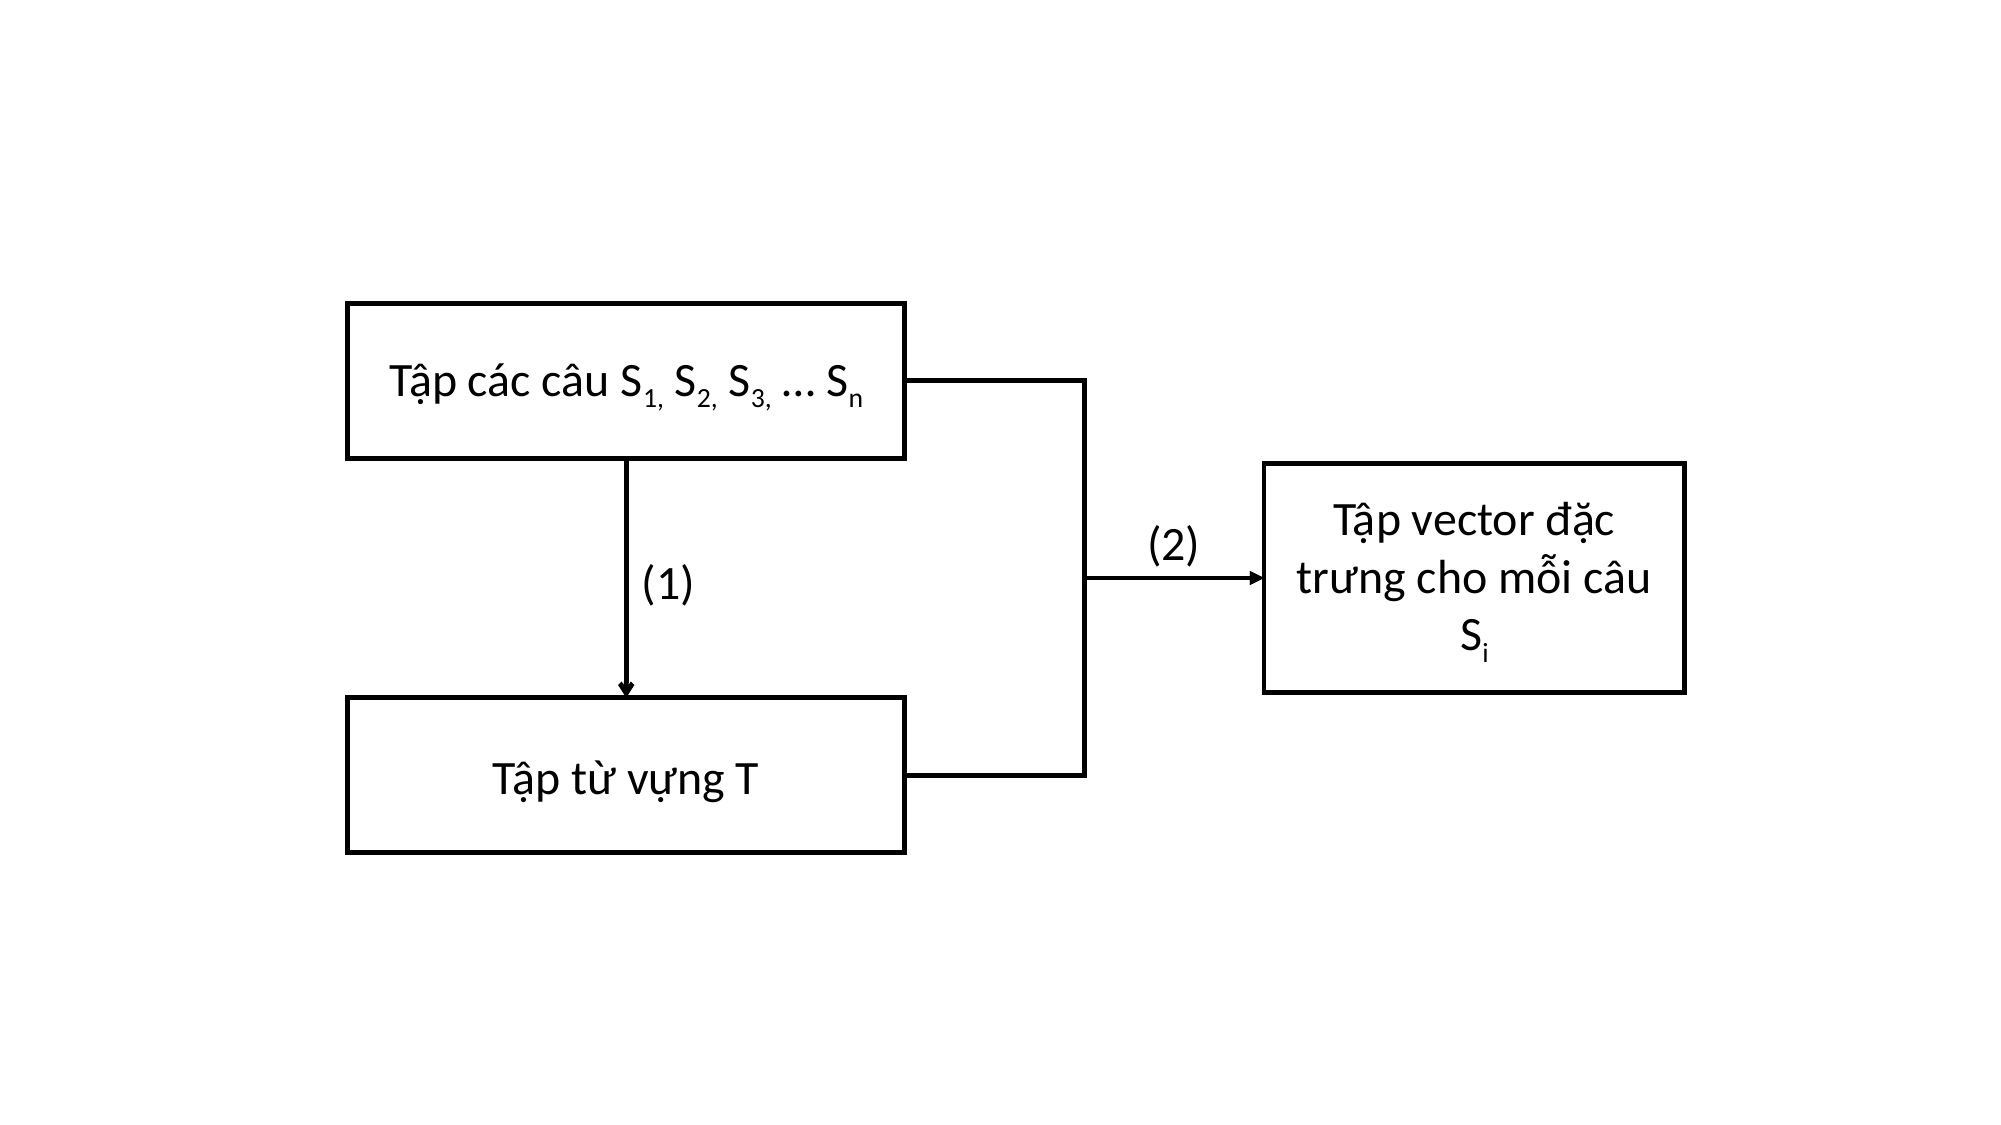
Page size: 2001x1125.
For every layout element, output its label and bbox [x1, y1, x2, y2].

text_box [347, 303, 1685, 853]
